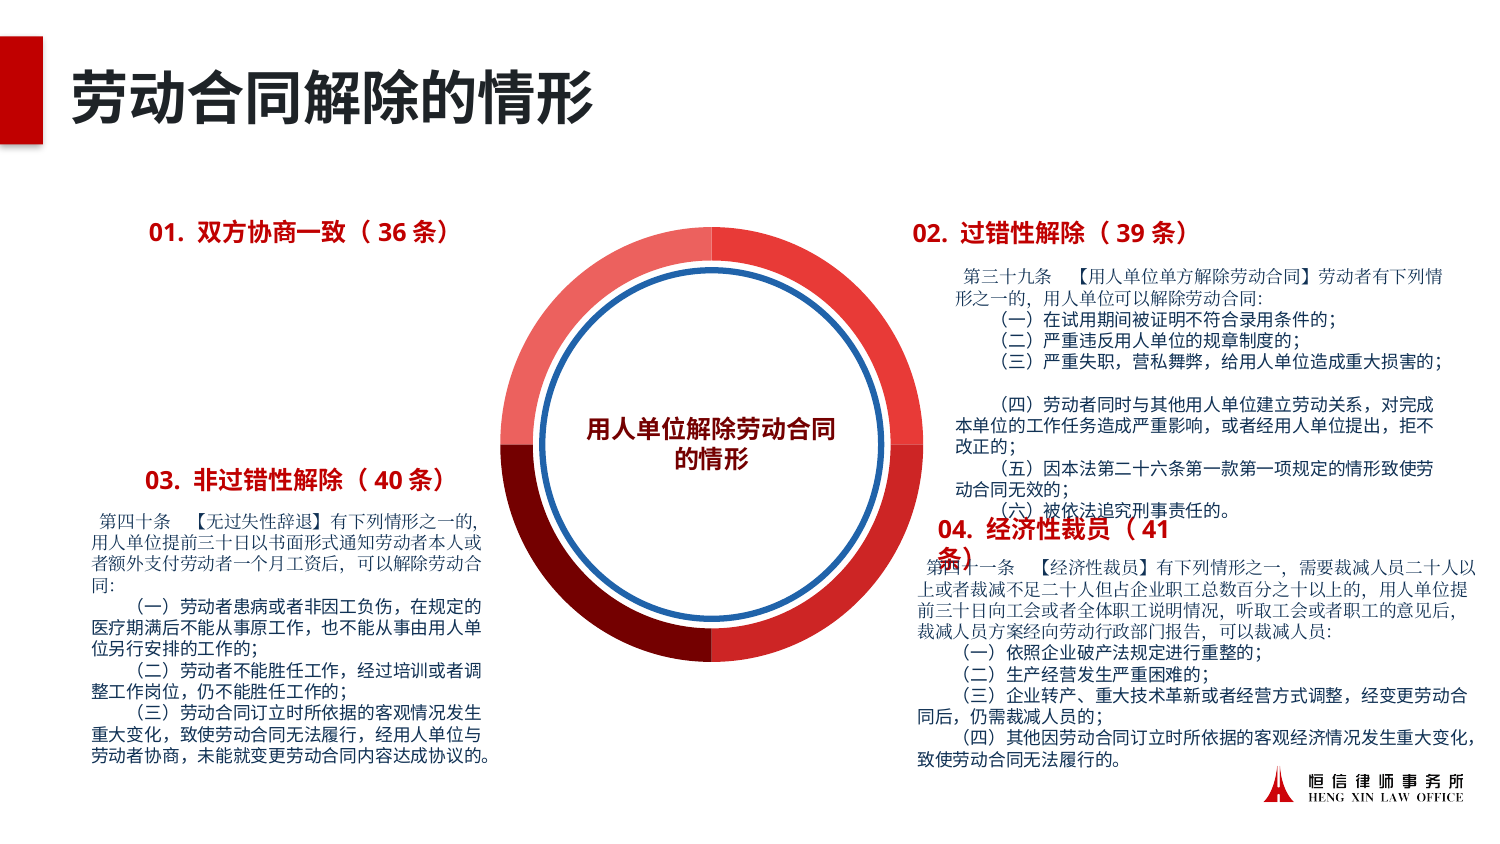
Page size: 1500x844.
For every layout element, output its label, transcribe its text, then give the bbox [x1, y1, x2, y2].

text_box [40, 171, 1500, 673]
text_box [0, 36, 44, 145]
text_box 劳动合同解除的情形 [55, 46, 1007, 139]
text_box 第四十一条 【经济性裁员】有下列情形之一，需要裁减人员二十人以上或者裁减不足二十人但占企业职工总数百分之十以上的，用人单位提前三十日向工会或者全体职工说明情况，听取工会或者职工的意见后，裁减人员方案经向劳动行政部门报告，可以裁减人员： （一）依照企业破产法规定进行重整的； （二）生产经营发生严重困难的； （三）企业转产、重大技术革新或者经营方式调整，经变更劳动合同后，仍需裁减人员的； （四）其他因劳动合同订立时所依据的客观经济情况发生重大变化，致使劳动合同无法履行的。 [902, 681, 1497, 778]
picture [1261, 778, 1465, 803]
text_box 第四十条 【无过失性辞退】有下列情形之一的，用人单位提前三十日以书面形式通知劳动者本人或者额外支付劳动者一个月工资后，可以解除劳动合同： （一）劳动者患病或者非因工负伤，在规定的医疗期满后不能从事原工作，也不能从事由用人单位另行安排的工作的； （二）劳动者不能胜任工作，经过培训或者调整工作岗位，仍不能胜任工作的； （三）劳动合同订立时所依据的客观情况发生重大变化，致使劳动合同无法履行，经用人单位与劳动者协商，未能就变更劳动合同内容达成协议的。 [76, 682, 501, 774]
